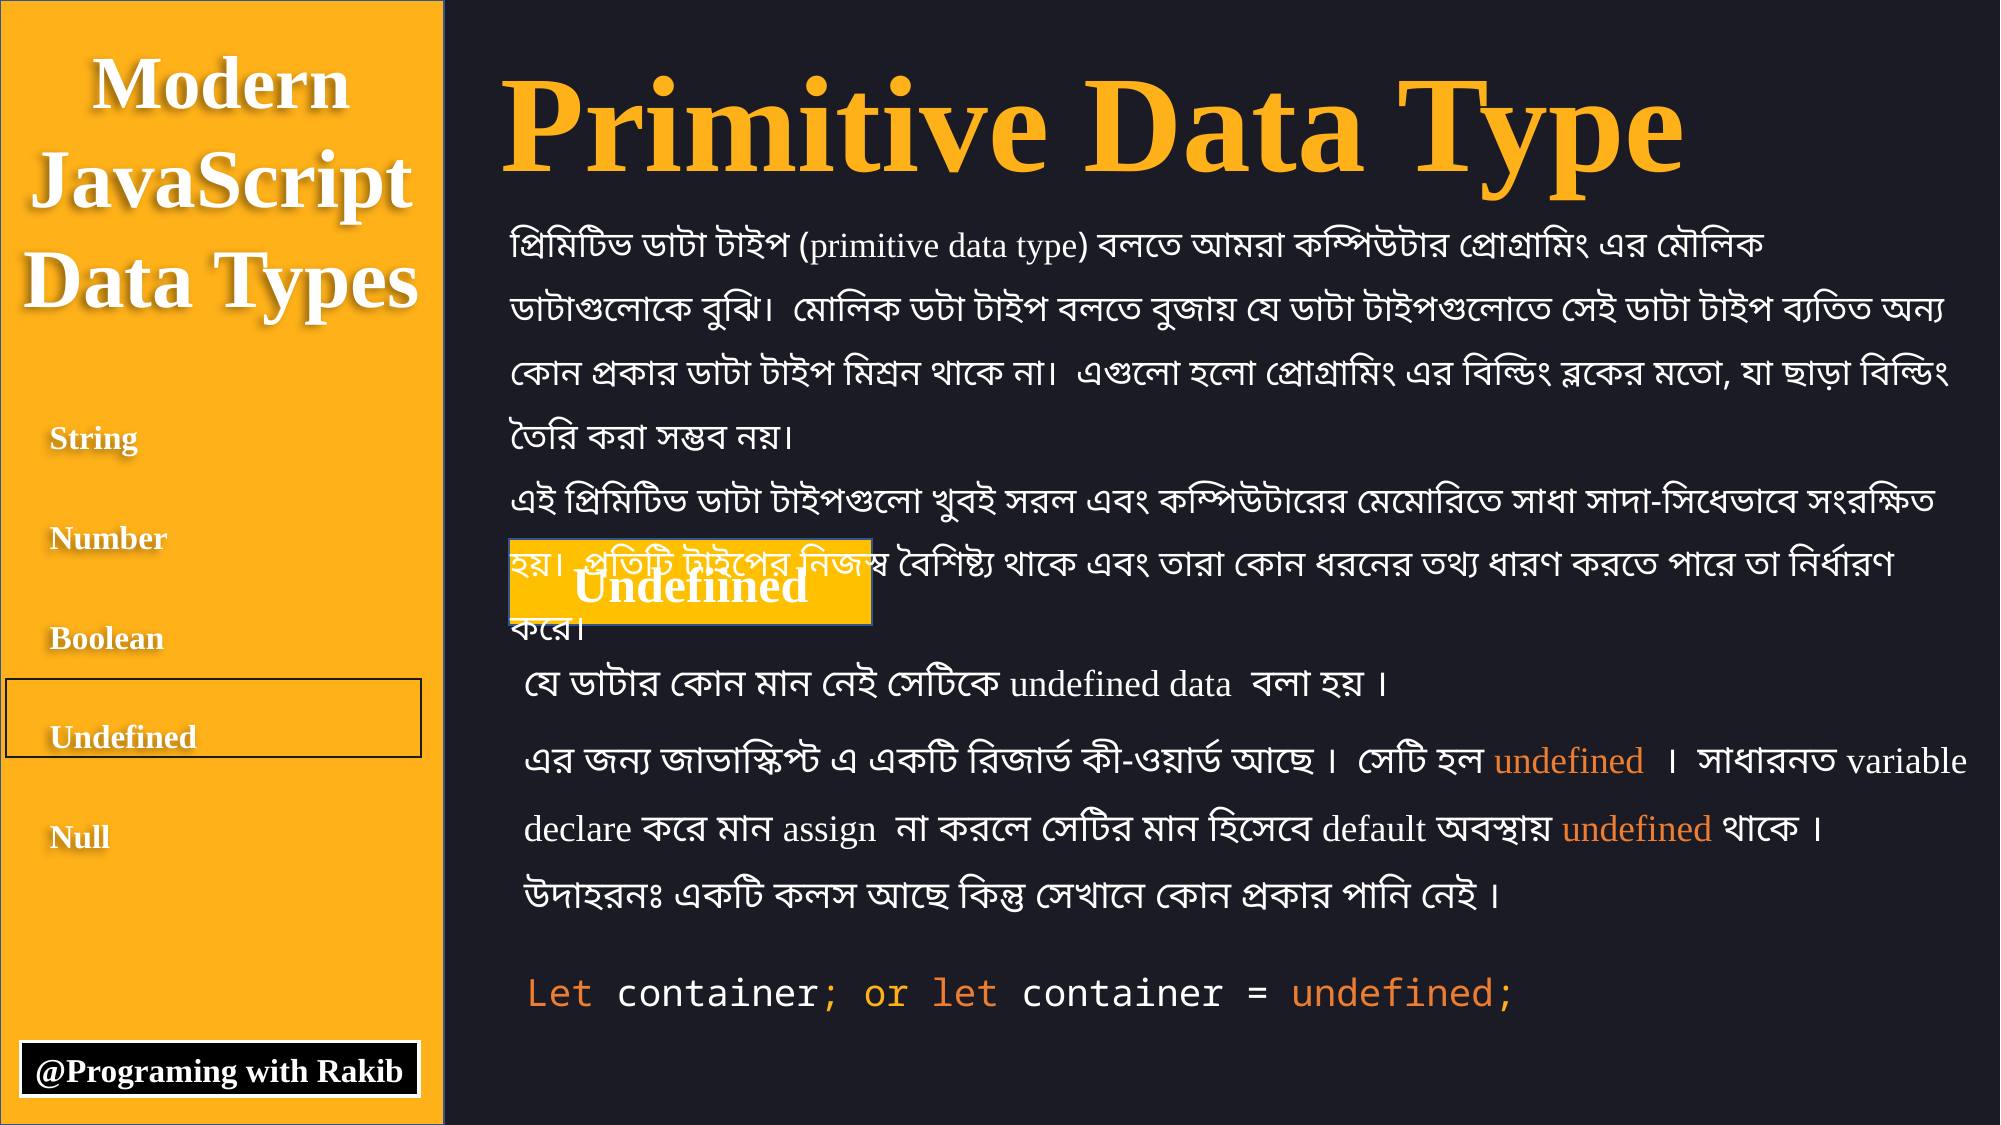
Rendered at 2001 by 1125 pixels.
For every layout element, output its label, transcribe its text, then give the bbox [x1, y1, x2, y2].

text_box Modern JavaScript Data Types [8, 26, 436, 432]
text_box [5, 678, 422, 758]
text_box String Number Boolean Undefined Null [34, 349, 213, 678]
text_box @Programing with Rakib [19, 1040, 421, 1098]
text_box প্রিমিটিভ ডাটা টাইপ (primitive data type) বলতে আমরা কম্পিউটার প্রোগ্রামিং এর মৌলিক ডাটাগুলোকে বুঝি। মোলিক ডটা টাইপ বলতে বুজায় যে ডাটা টাইপগুলোতে সেই ডাটা টাইপ ব্যতিত অন্য কোন প্রকার ডাটা টাইপ মিশ্রন থাকে না। এগুলো হলো প্রোগ্রামিং এর বিল্ডিং ব্লকের মতো, যা ছাড়া বিল্ডিং তৈরি করা সম্ভব নয়। এই প্রিমিটিভ ডাটা টাইপগুলো খুবই সরল এবং কম্পিউটারের মেমোরিতে সাধা সাদা-সিধেভাবে সংরক্ষিত হয়। প্রতিটি টাইপের নিজস্ব বৈশিষ্ট্য থাকে এবং তারা কোন ধরনের তথ্য ধারণ করতে পারে তা নির্ধারণ করে। [495, 193, 1971, 656]
text_box Primitive Data Type [485, 26, 1709, 207]
text_box [0, 0, 445, 1125]
text_box String Number Boolean Undefined Null [34, 758, 213, 863]
text_box যে ডাটার কোন মান নেই সেটিকে undefined data বলা হয় । [508, 628, 1984, 706]
text_box এর জন্য জাভাস্কিপ্ট এ একটি রিজার্ভ কী-ওয়ার্ড আছে । সেটি হল undefined । সাধারনত variable declare করে মান assign না করলে সেটির মান হিসেবে default অবস্থায় undefined থাকে । উদাহরনঃ একটি কলস আছে কিন্তু সেখানে কোন প্রকার পানি নেই । [508, 706, 1984, 924]
text_box Let container; or let container = undefined; [511, 938, 1532, 1021]
